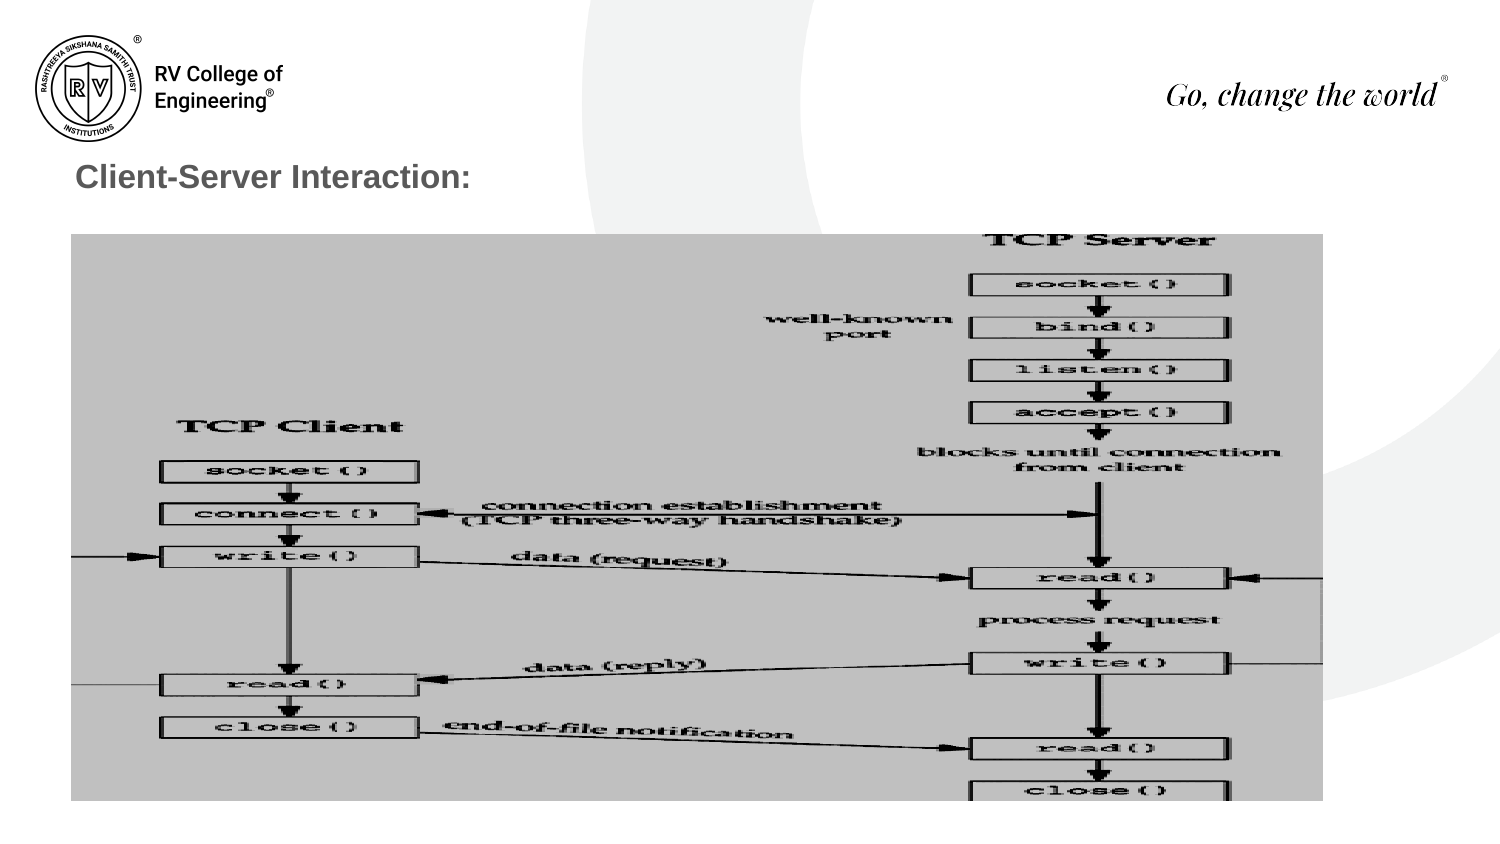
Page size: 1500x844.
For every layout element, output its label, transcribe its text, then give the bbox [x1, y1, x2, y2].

picture [0, 0, 1500, 844]
list Client-Server Interaction: [41, 134, 1440, 801]
